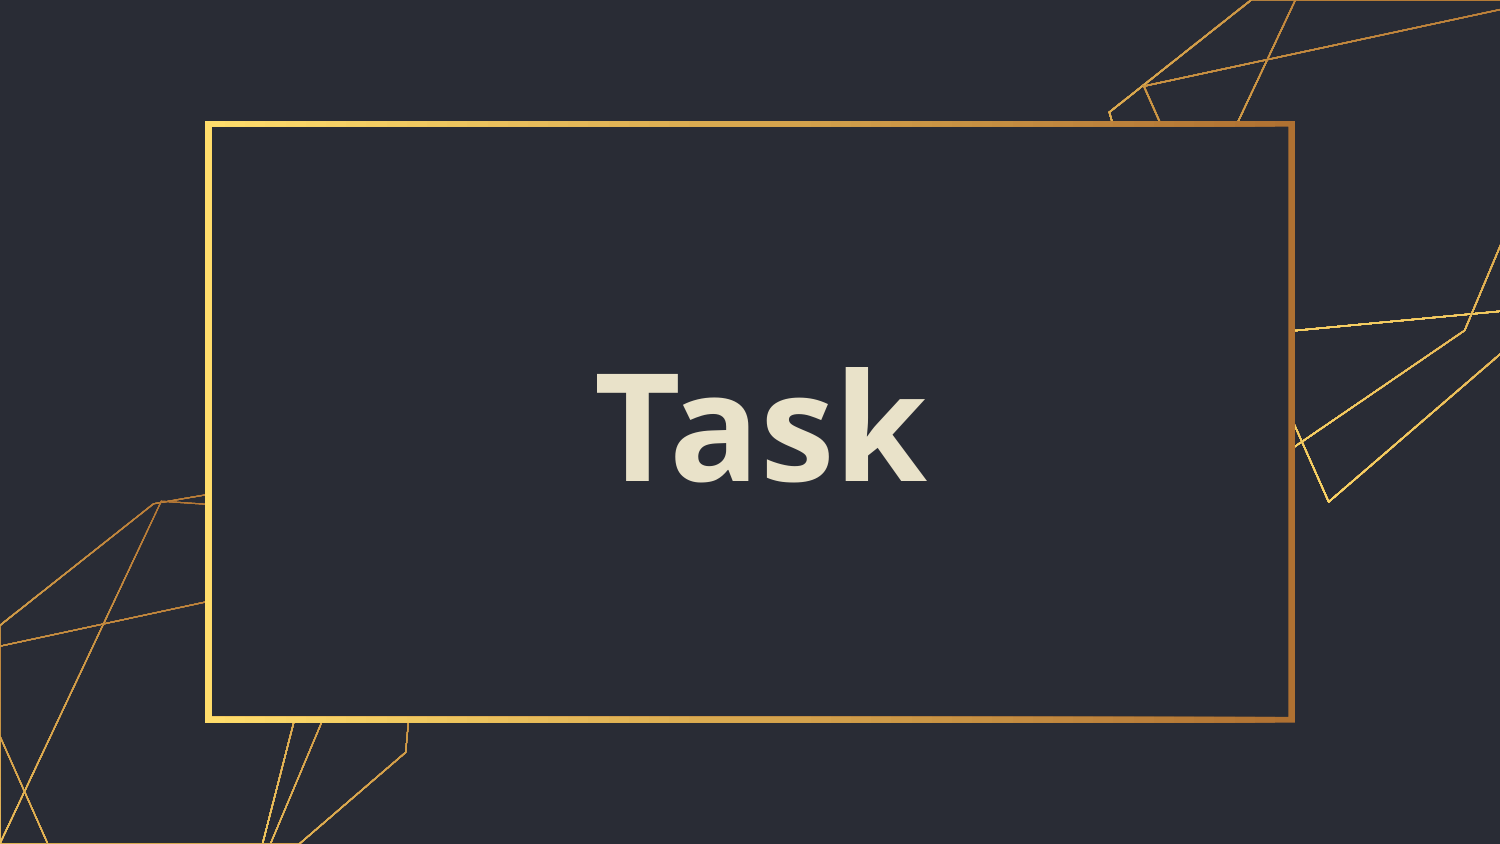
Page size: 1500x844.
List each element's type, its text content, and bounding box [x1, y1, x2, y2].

subtitle Task [223, 314, 1277, 530]
